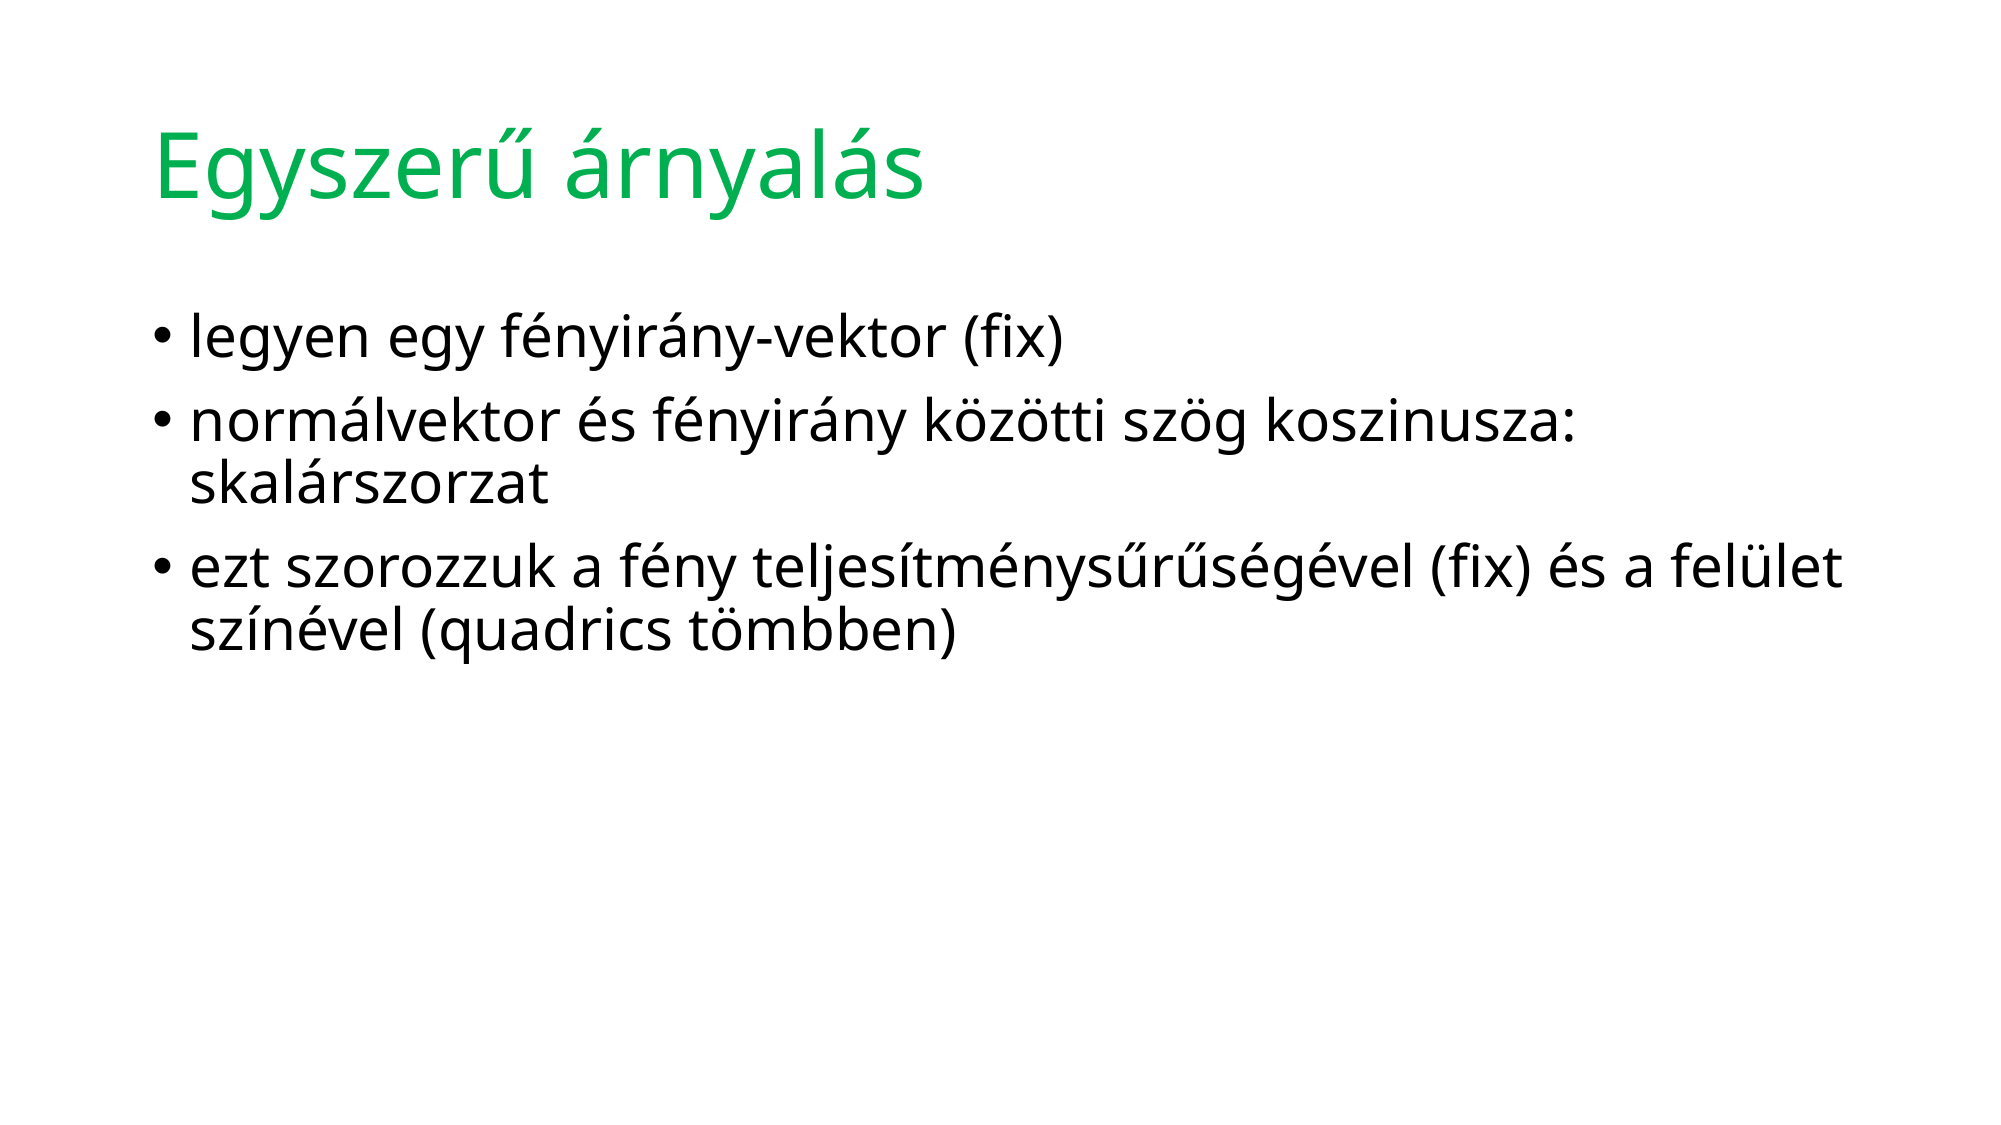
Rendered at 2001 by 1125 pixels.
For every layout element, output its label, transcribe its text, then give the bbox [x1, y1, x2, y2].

list legyen egy fényirány-vektor (fix) normálvektor és fényirány közötti szög koszinusza: skalárszorzat ezt szorozzuk a fény teljesítménysűrűségével (fix) és a felület színével (quadrics tömbben) [137, 299, 1863, 1014]
title Egyszerű árnyalás [137, 59, 1863, 278]
